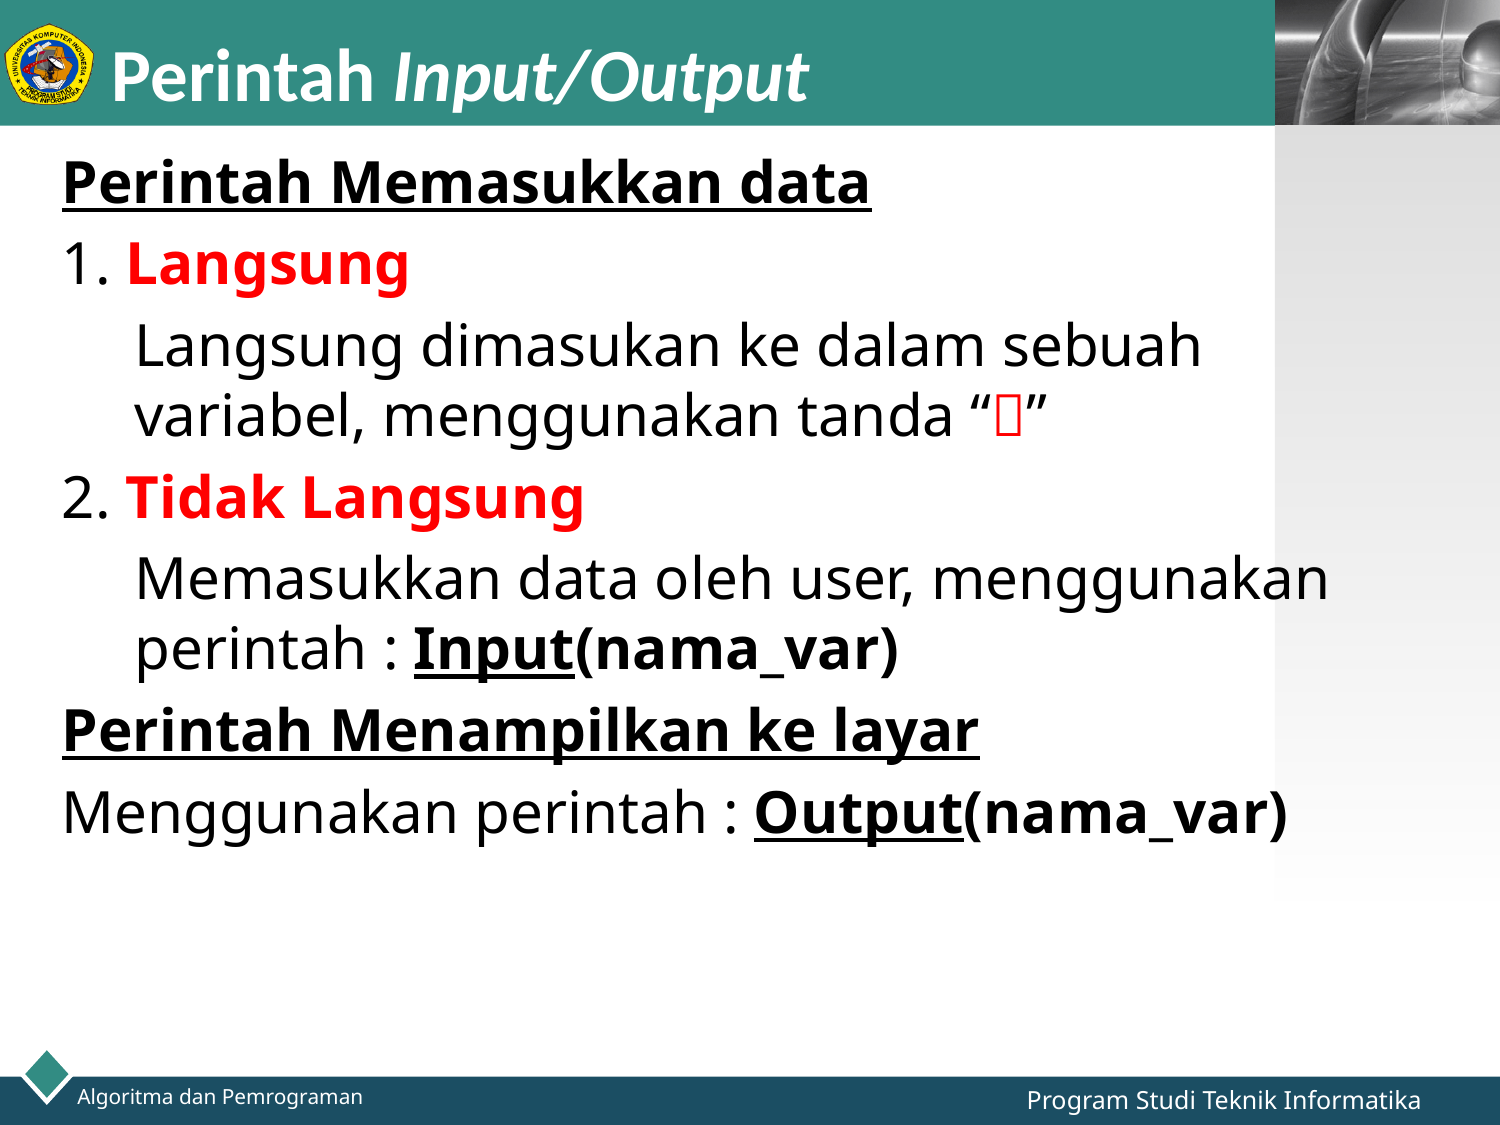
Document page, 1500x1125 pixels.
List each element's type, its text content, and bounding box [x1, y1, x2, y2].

picture [4, 23, 94, 106]
text_box Algoritma dan Pemrograman [62, 1076, 463, 1112]
picture [1275, 0, 1500, 125]
title Perintah Input/Output [96, 24, 1259, 118]
text_box Program Studi Teknik Informatika [843, 1077, 1438, 1114]
list Perintah Memasukkan data 1. Langsung Langsung dimasukan ke dalam sebuah variabel, menggunakan tanda “” 2. Tidak Langsung Memasukkan data oleh user, menggunakan perintah : Input(nama_var) Perintah Menampilkan ke layar Menggunakan perintah : Output(nama_var) [46, 136, 1442, 999]
